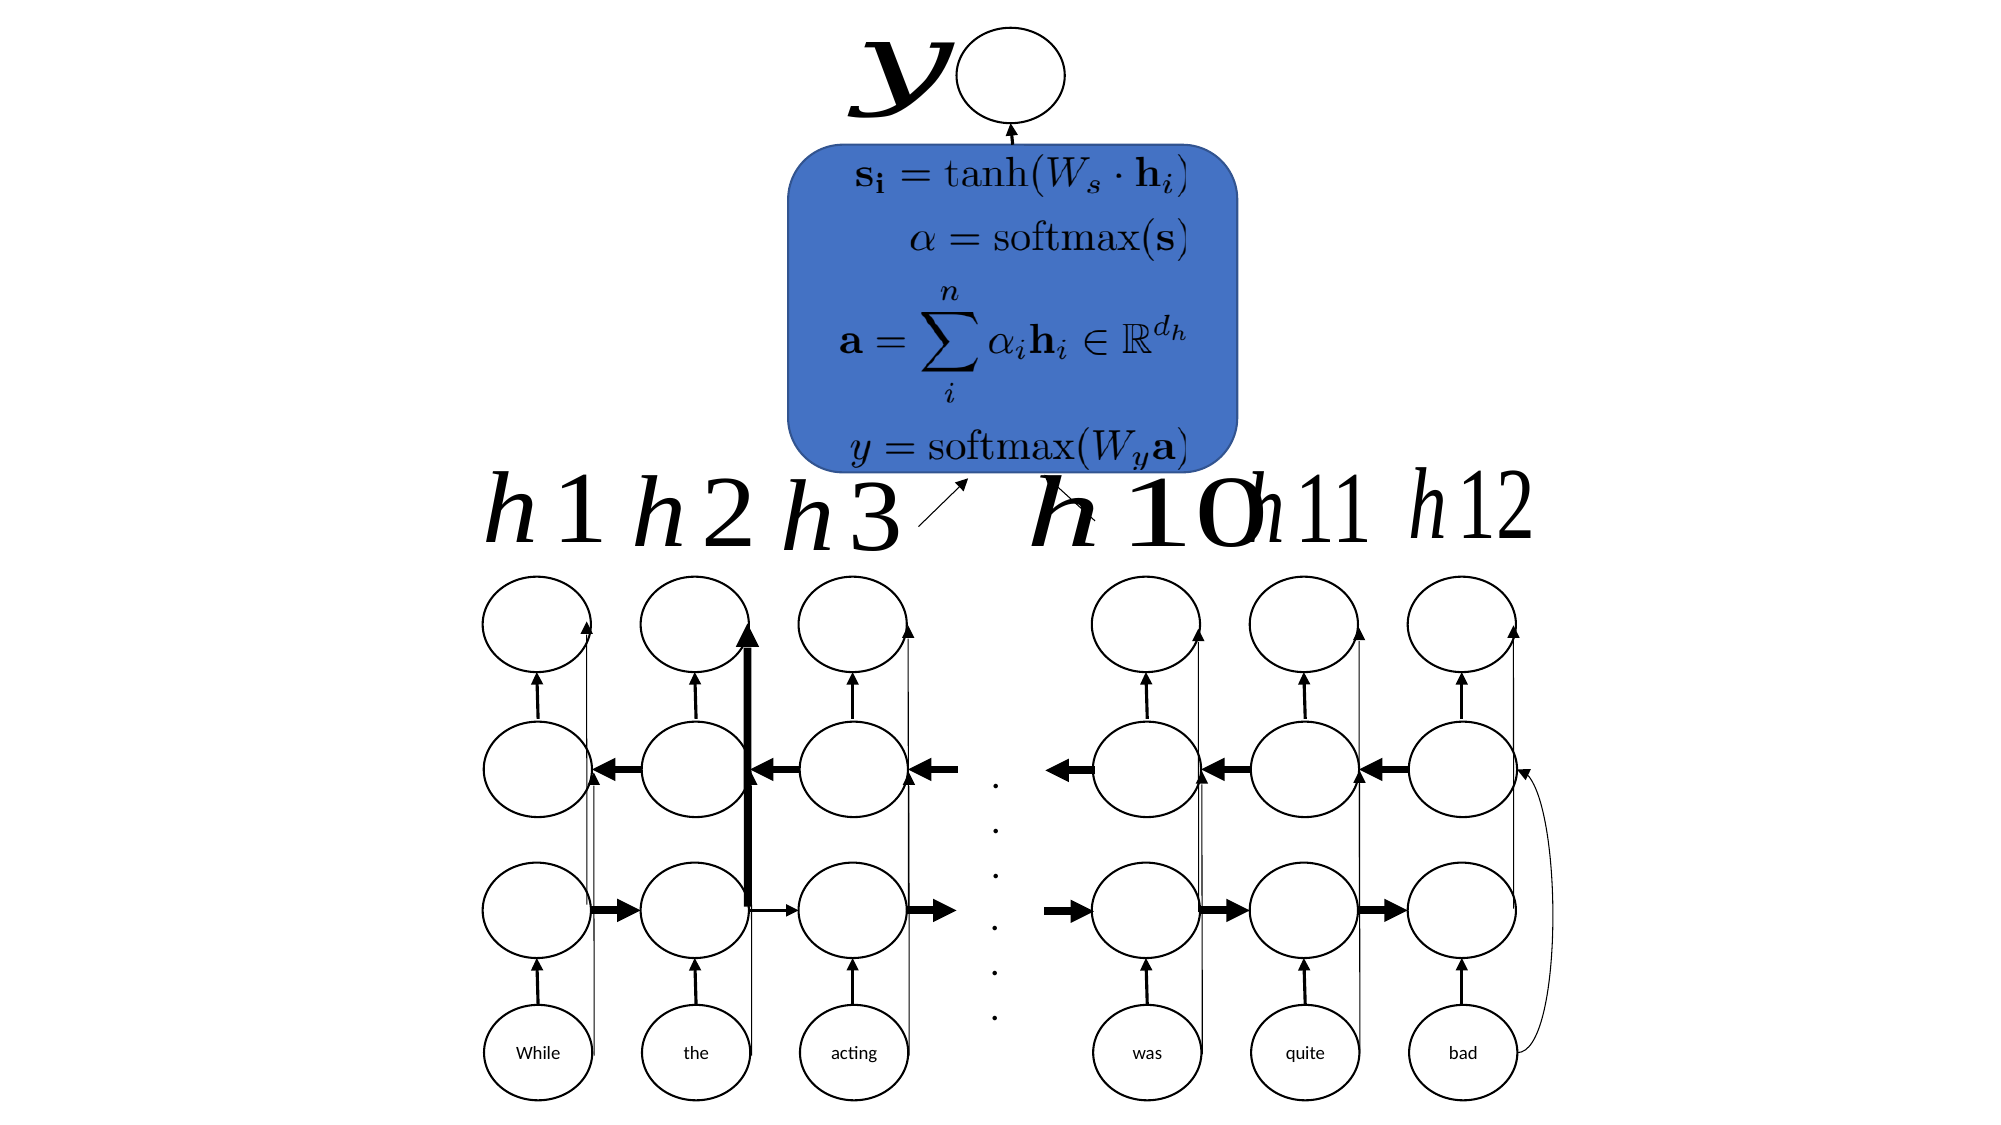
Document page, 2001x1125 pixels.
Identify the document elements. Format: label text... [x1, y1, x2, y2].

text_box [1199, 753, 1203, 773]
text_box [639, 861, 750, 960]
text_box [1090, 575, 1202, 674]
text_box [787, 143, 1239, 474]
text_box [1249, 720, 1358, 819]
text_box . . . [975, 885, 1025, 1035]
text_box [1515, 753, 1519, 786]
text_box quite [1250, 1003, 1361, 1102]
text_box bad [1408, 1003, 1519, 1102]
text_box While [482, 1003, 594, 1102]
text_box [1406, 575, 1517, 674]
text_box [918, 478, 969, 527]
text_box was [1092, 1003, 1203, 1102]
text_box [639, 575, 750, 674]
picture [839, 154, 1186, 470]
text_box [955, 26, 1066, 125]
text_box [588, 749, 593, 782]
text_box [1406, 861, 1517, 960]
text_box [1090, 861, 1201, 960]
text_box [797, 575, 908, 674]
text_box [481, 575, 592, 674]
text_box the [640, 1003, 752, 1102]
text_box [797, 861, 908, 960]
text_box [1044, 474, 1096, 521]
text_box [798, 720, 907, 819]
text_box [640, 720, 743, 819]
text_box [1248, 575, 1360, 674]
text_box [1091, 720, 1198, 819]
text_box acting [798, 1003, 910, 1102]
text_box [1248, 861, 1359, 960]
text_box [481, 861, 592, 960]
text_box [1407, 720, 1513, 819]
text_box [482, 720, 586, 819]
text_box . . . [976, 744, 1026, 894]
